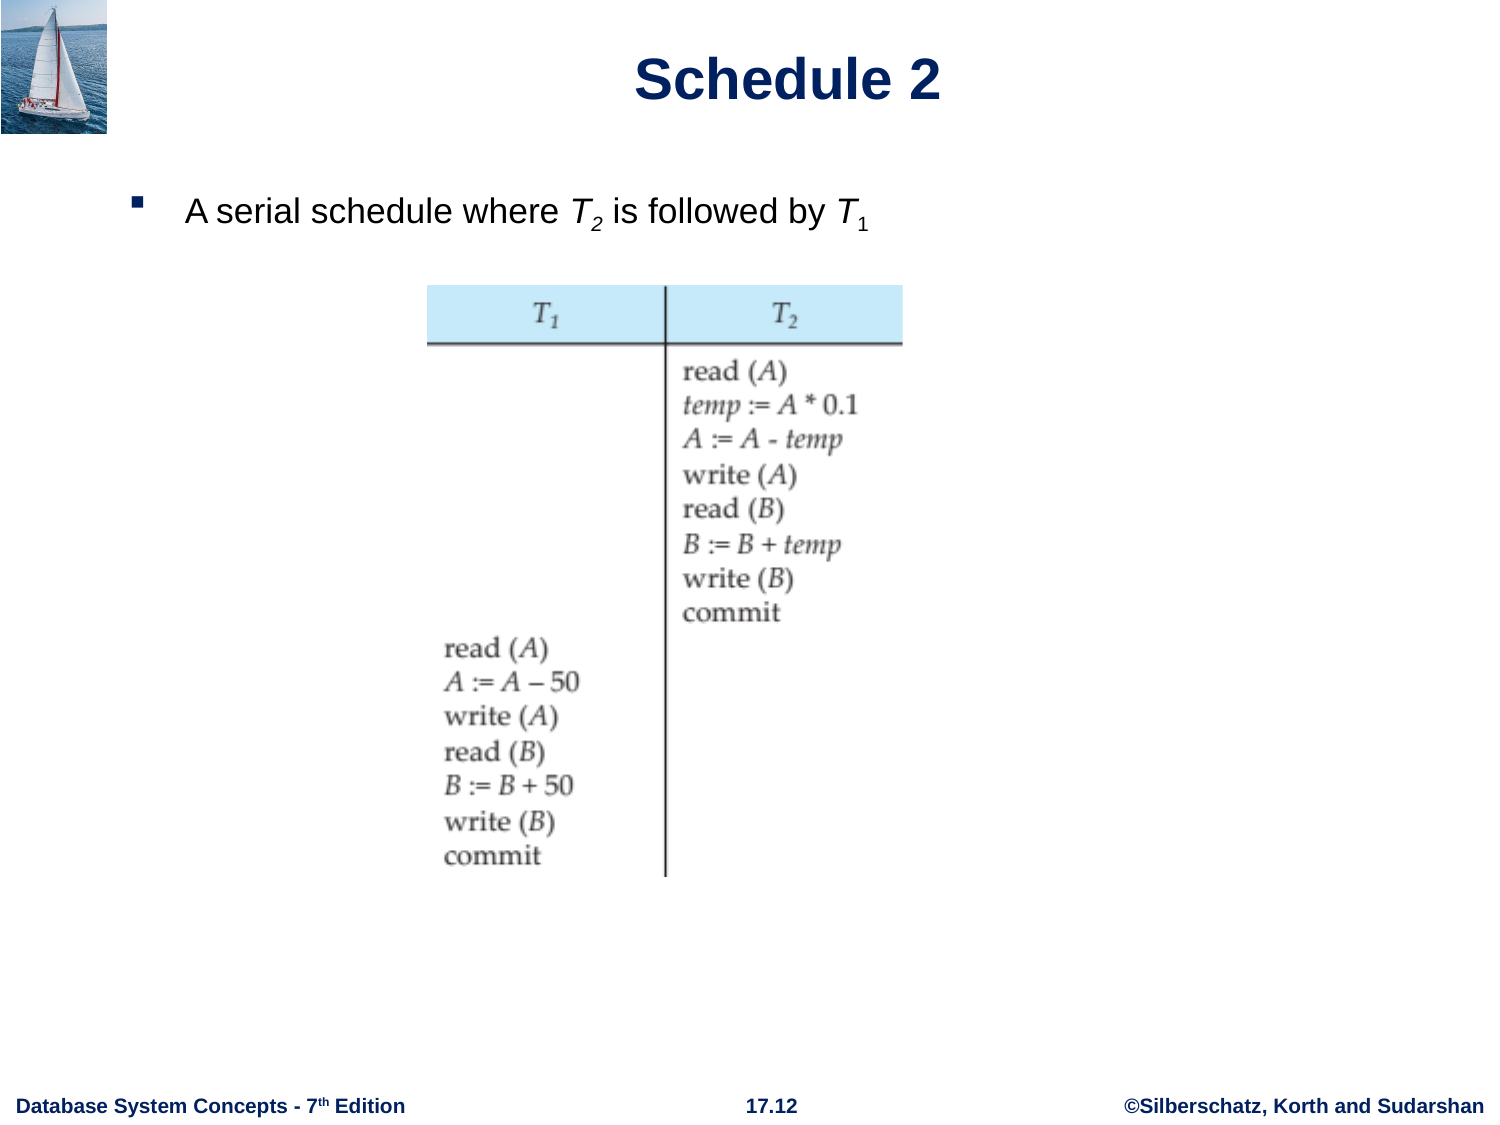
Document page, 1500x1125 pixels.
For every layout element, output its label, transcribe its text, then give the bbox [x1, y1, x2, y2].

title Schedule 2 [125, 18, 1452, 120]
picture [1, 0, 107, 134]
picture [426, 284, 903, 878]
list A serial schedule where T2 is followed by T1 [113, 180, 1451, 1062]
